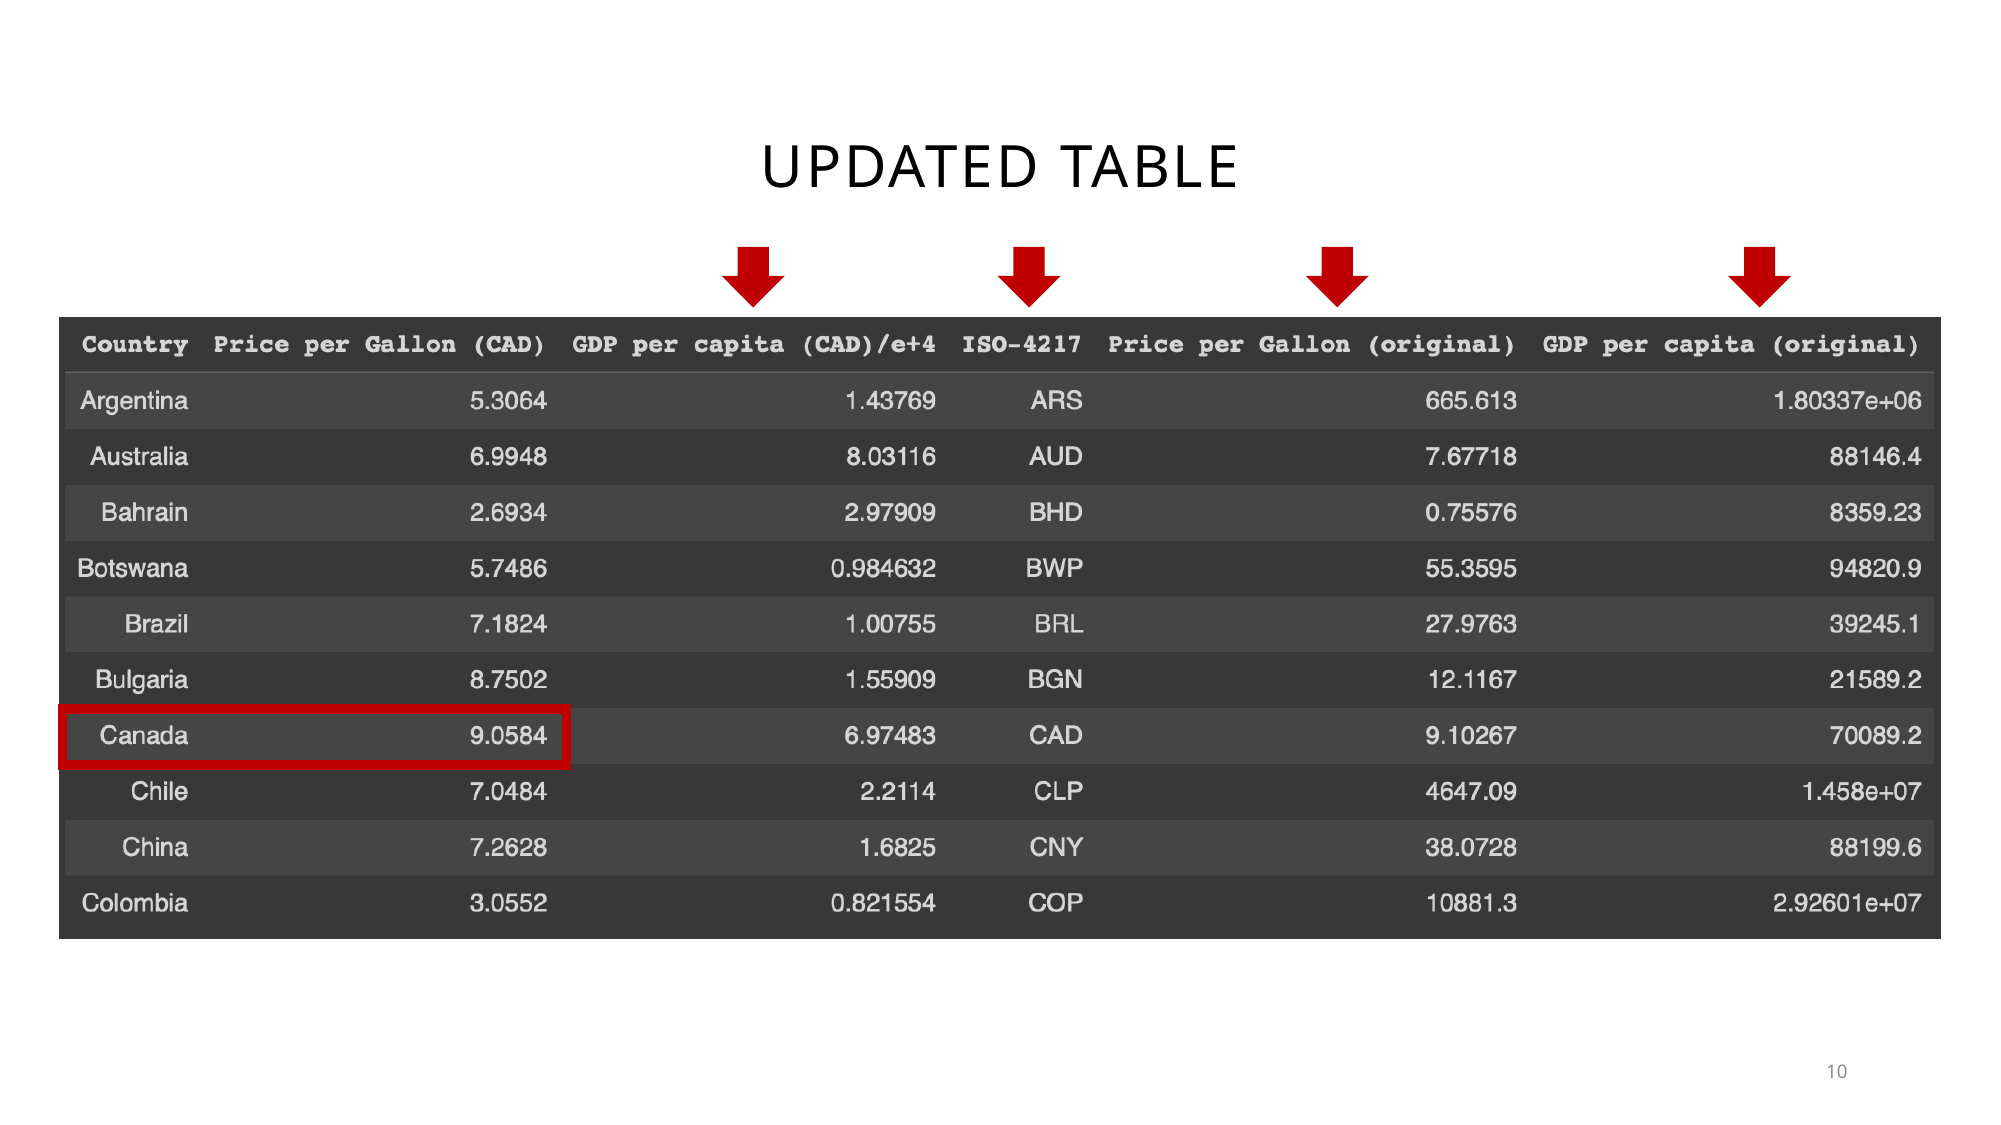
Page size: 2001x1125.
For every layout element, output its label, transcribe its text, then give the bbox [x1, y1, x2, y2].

text_box [1305, 246, 1369, 308]
slide_number 10 [1412, 1042, 1863, 1103]
text_box [1728, 246, 1792, 308]
picture [59, 317, 1941, 939]
text_box [997, 246, 1061, 308]
title Updated Table [137, 59, 1863, 278]
text_box [721, 246, 785, 308]
